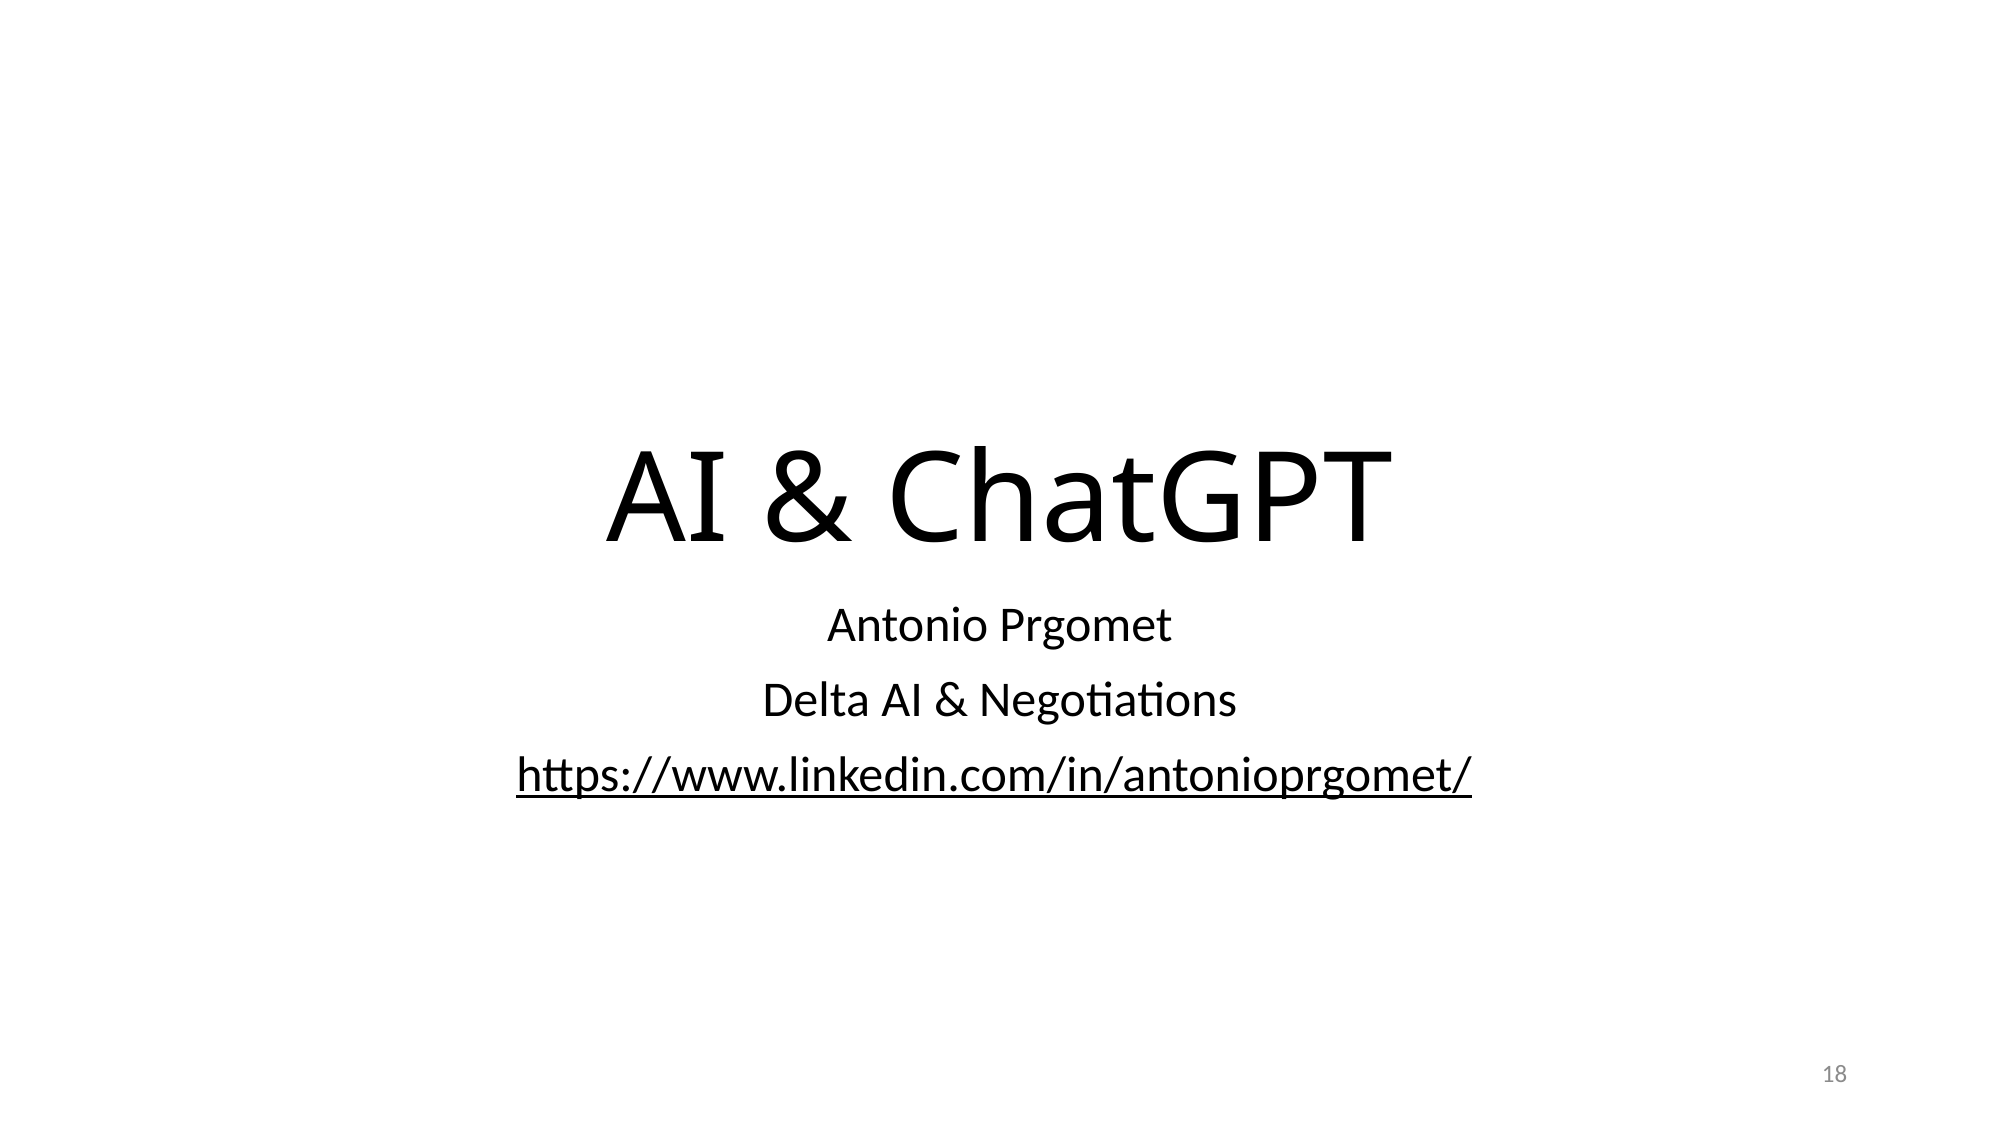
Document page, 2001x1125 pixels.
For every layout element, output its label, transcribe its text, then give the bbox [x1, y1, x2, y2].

subtitle Antonio Prgomet Delta AI & Negotiations https://www.linkedin.com/in/antonioprgomet/ [249, 590, 1750, 863]
title AI & ChatGPT [249, 184, 1750, 576]
slide_number 18 [1412, 1042, 1863, 1103]
